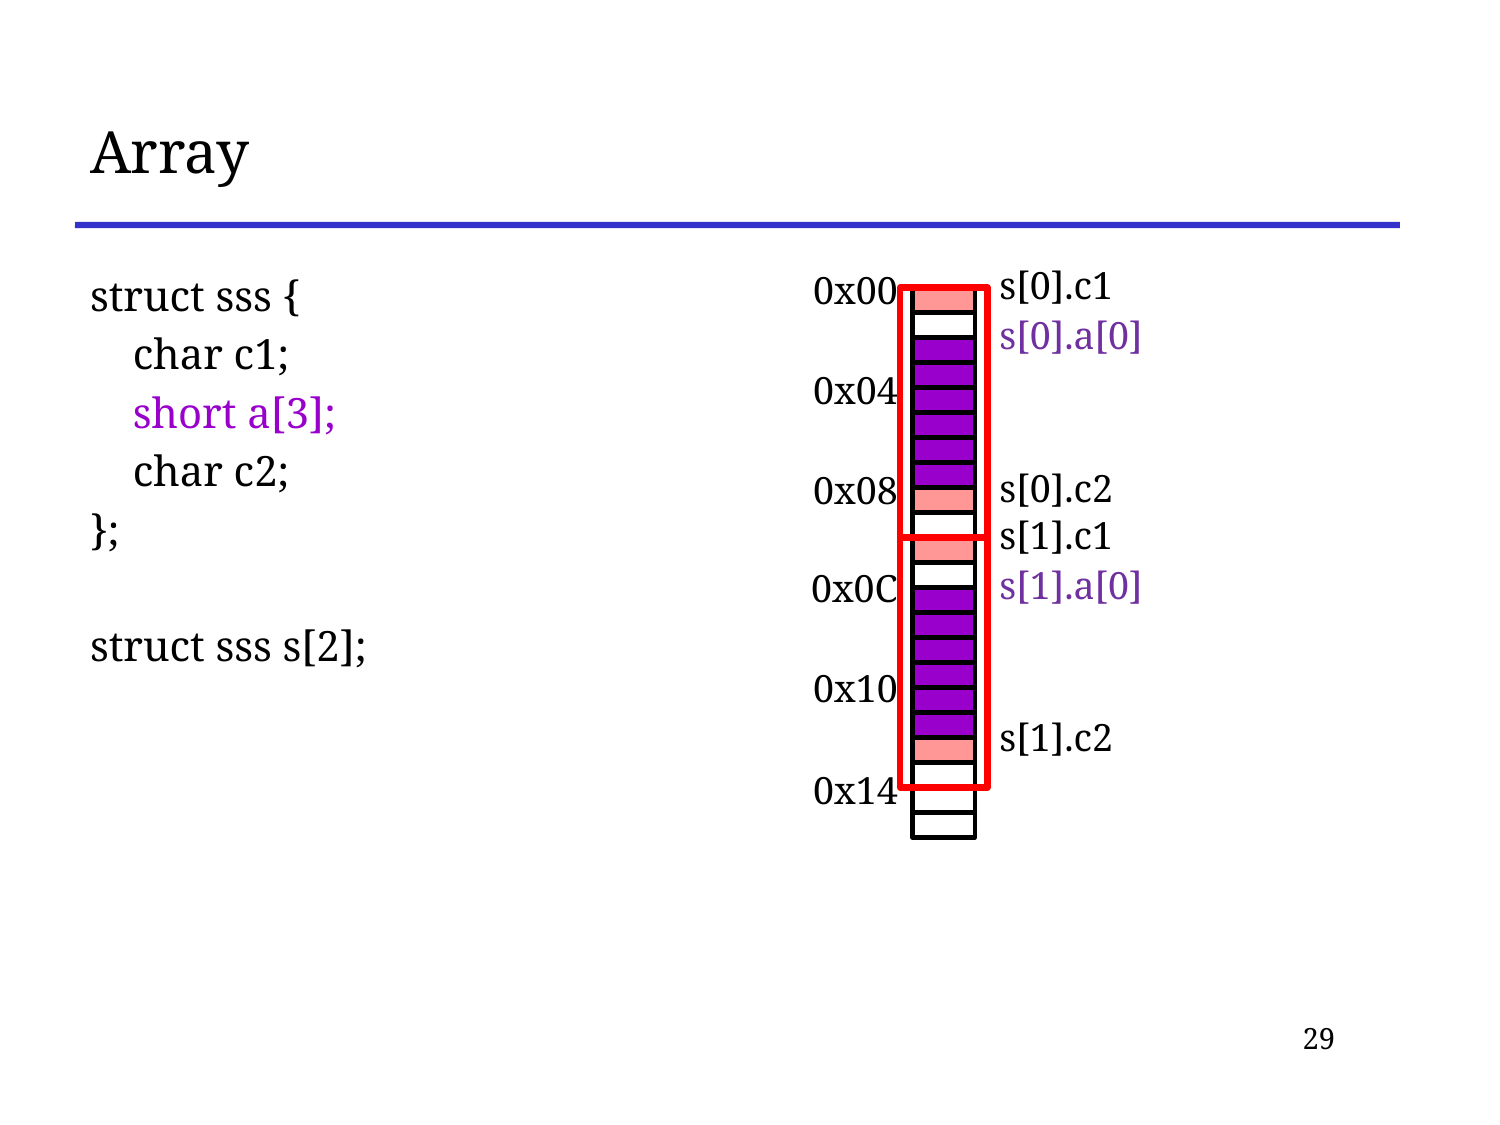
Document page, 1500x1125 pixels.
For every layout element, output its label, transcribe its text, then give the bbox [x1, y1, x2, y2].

text_box 0x00 [787, 259, 913, 320]
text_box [912, 587, 976, 738]
text_box 0x0C [787, 557, 899, 618]
text_box s[1].c2 [988, 706, 1200, 767]
text_box 0x10 [787, 657, 899, 718]
text_box [899, 287, 988, 537]
text_box [913, 788, 975, 812]
title Array [75, 75, 1400, 225]
text_box 0x04 [787, 359, 899, 419]
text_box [912, 337, 976, 488]
text_box 0x14 [787, 759, 913, 820]
text_box [912, 812, 975, 838]
text_box [899, 537, 988, 788]
list struct sss { char c1; short a[3]; char c2; }; struct sss s[2]; [75, 262, 575, 900]
text_box s[0].c2 [988, 457, 1200, 504]
text_box s[1].c1 [988, 504, 1200, 554]
text_box 0x08 [787, 459, 899, 520]
text_box s[0].c1 [974, 254, 1200, 304]
slide_number 29 [1137, 1012, 1351, 1088]
text_box s[0].a[0] [988, 304, 1263, 365]
text_box s[1].a[0] [988, 554, 1263, 615]
